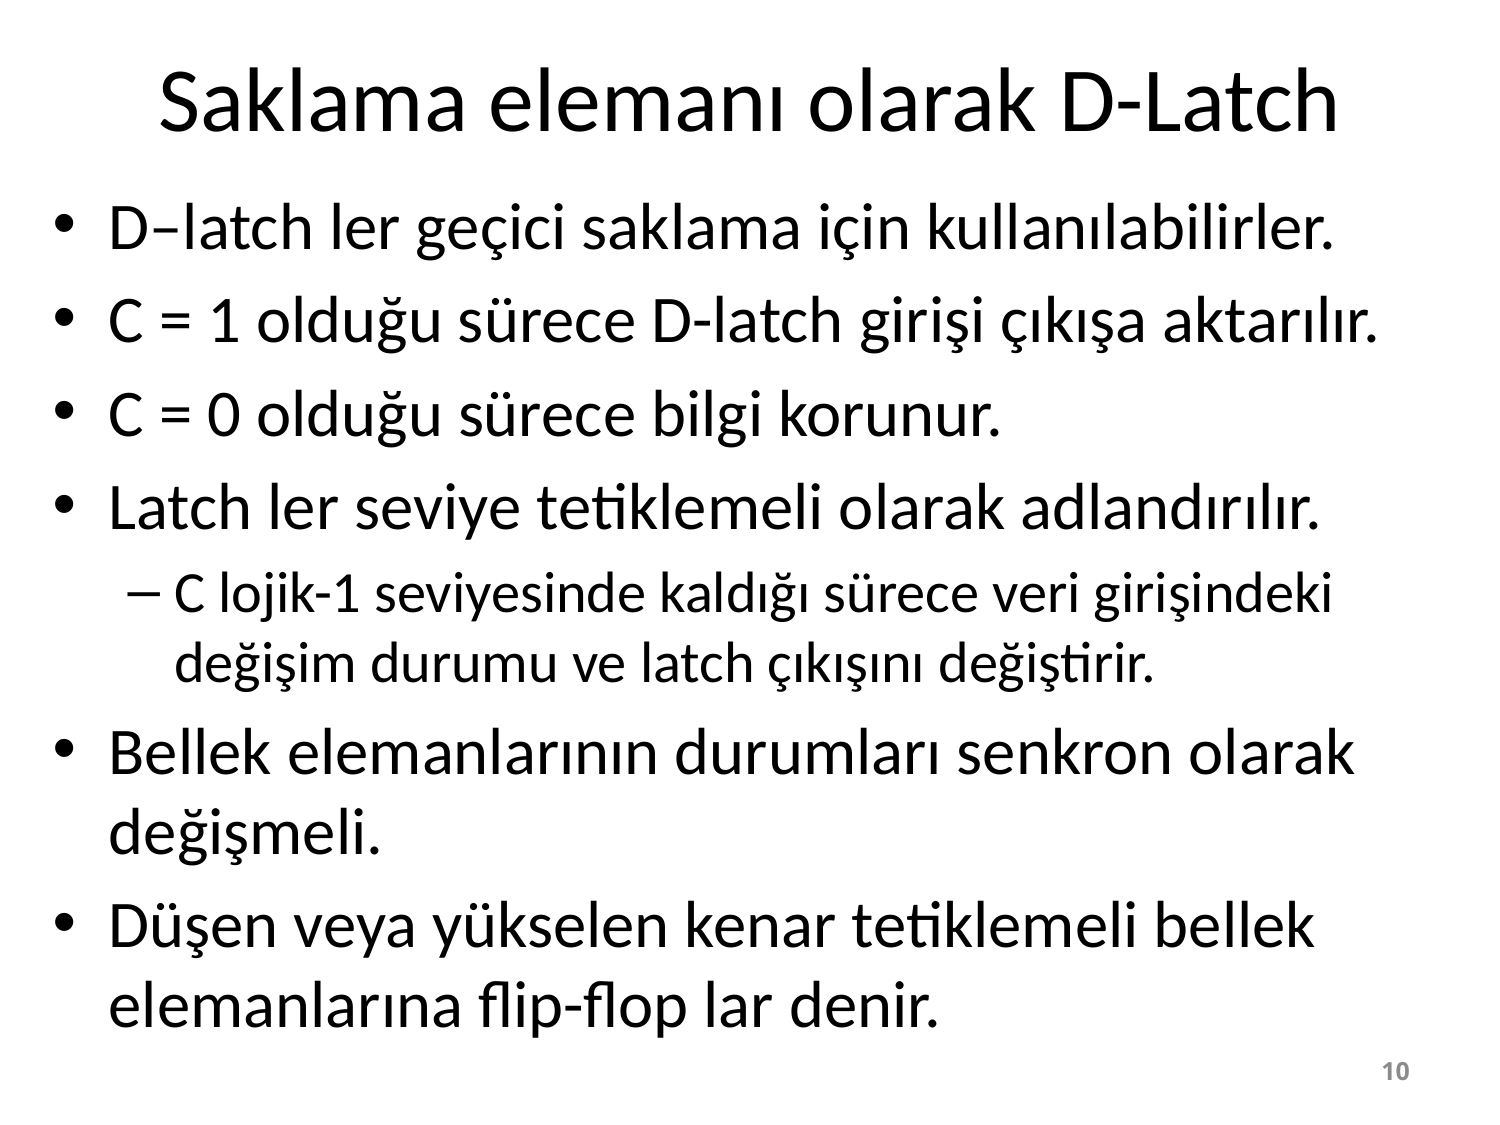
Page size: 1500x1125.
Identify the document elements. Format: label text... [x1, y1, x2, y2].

slide_number 10 [1074, 1042, 1425, 1103]
list D–latch ler geçici saklama için kullanılabilirler. C = 1 olduğu sürece D-latch girişi çıkışa aktarılır. C = 0 olduğu sürece bilgi korunur. Latch ler seviye tetiklemeli olarak adlandırılır. C lojik-1 seviyesinde kaldığı sürece veri girişindeki değişim durumu ve latch çıkışını değiştirir. Bellek elemanlarının durumları senkron olarak değişmeli. Düşen veya yükselen kenar tetiklemeli bellek elemanlarına flip-flop lar denir. [37, 174, 1475, 1077]
title Saklama elemanı olarak D-Latch [75, 1, 1425, 174]
